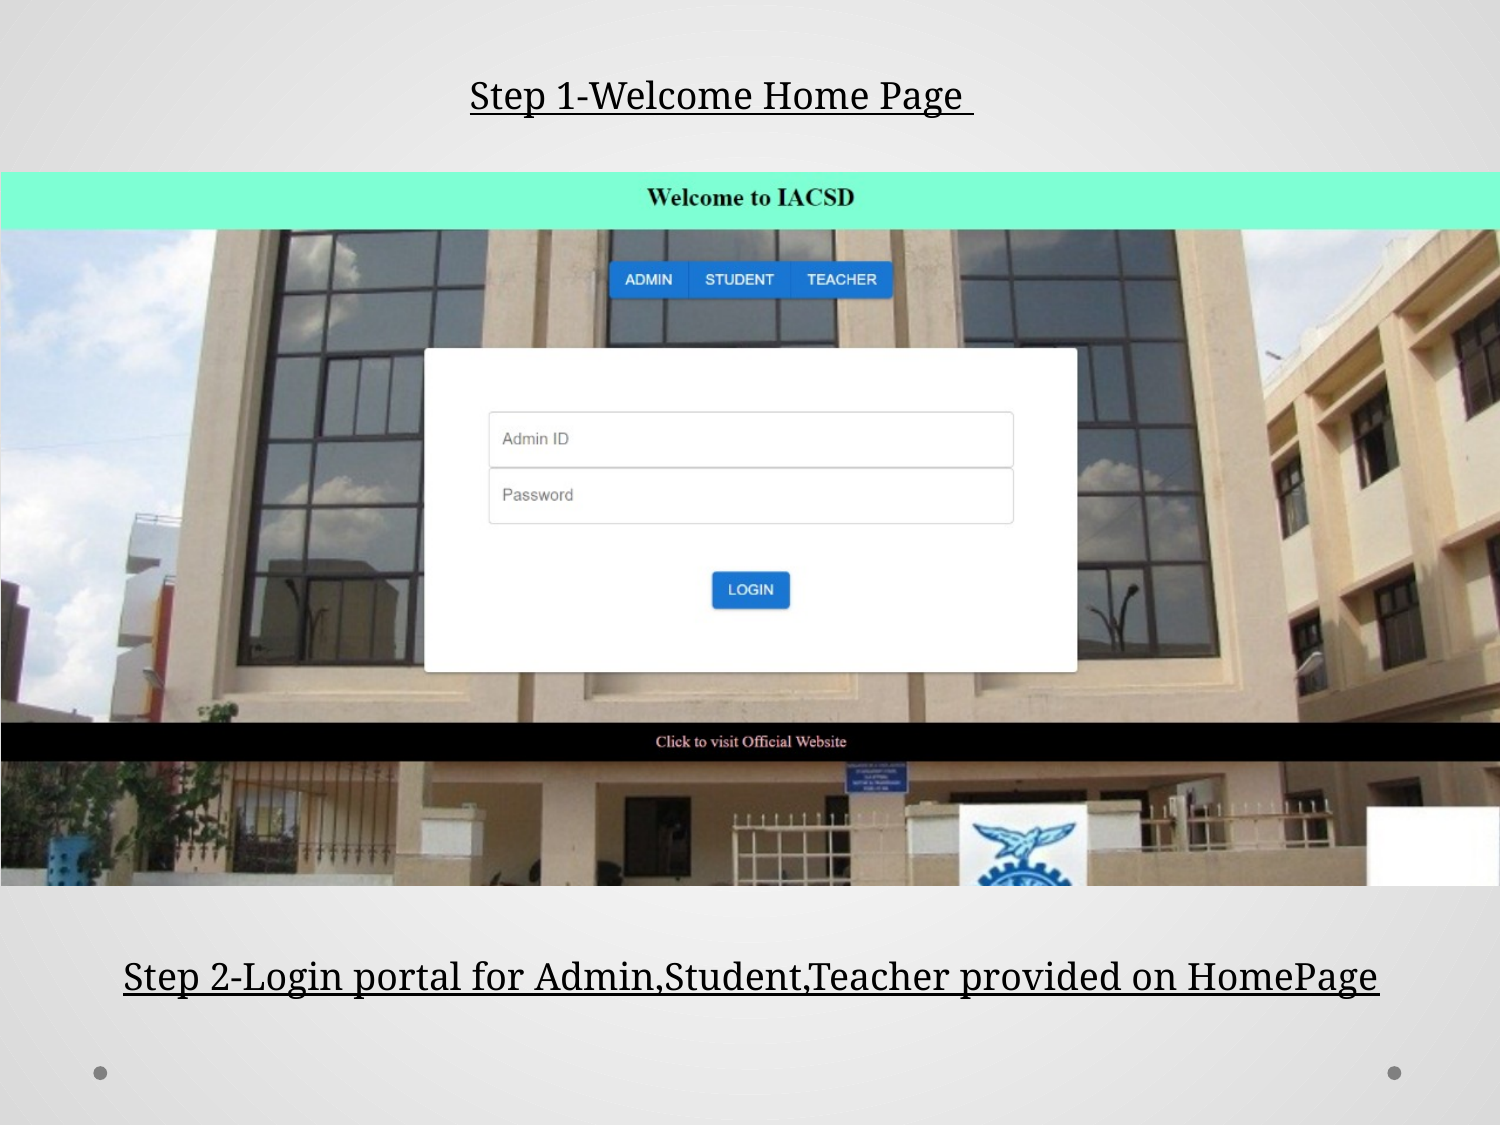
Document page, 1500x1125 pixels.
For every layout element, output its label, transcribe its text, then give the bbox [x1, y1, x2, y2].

text_box Step 1-Welcome Home Page [454, 64, 989, 125]
text_box Step 2-Login portal for Admin,Student,Teacher provided on HomePage [108, 945, 1395, 1006]
picture [1, 172, 1500, 886]
